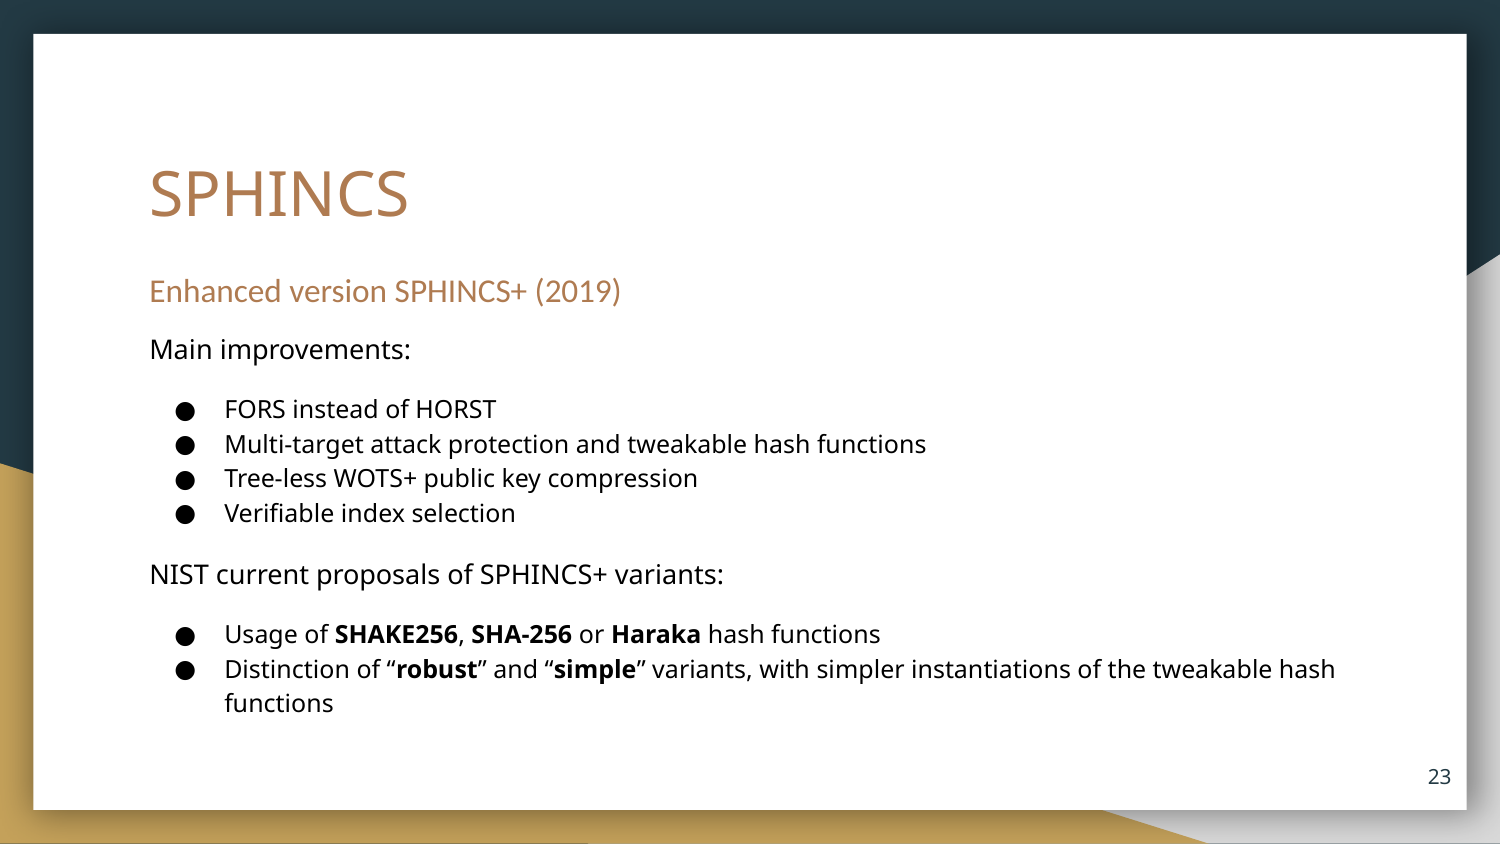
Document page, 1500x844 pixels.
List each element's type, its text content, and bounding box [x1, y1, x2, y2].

subtitle Enhanced version SPHINCS+ (2019) [134, 254, 1096, 312]
list Main improvements: FORS instead of HORST Multi-target attack protection and tweakable hash functions Tree-less WOTS+ public key compression Verifiable index selection NIST current proposals of SPHINCS+ variants: Usage of SHAKE256, SHA-256 or Haraka hash functions Distinction of “robust” and “simple” variants, with simpler instantiations of the tweakable hash functions [134, 312, 1360, 768]
title SPHINCS [134, 138, 1189, 255]
slide_number ‹#› [1376, 745, 1467, 810]
